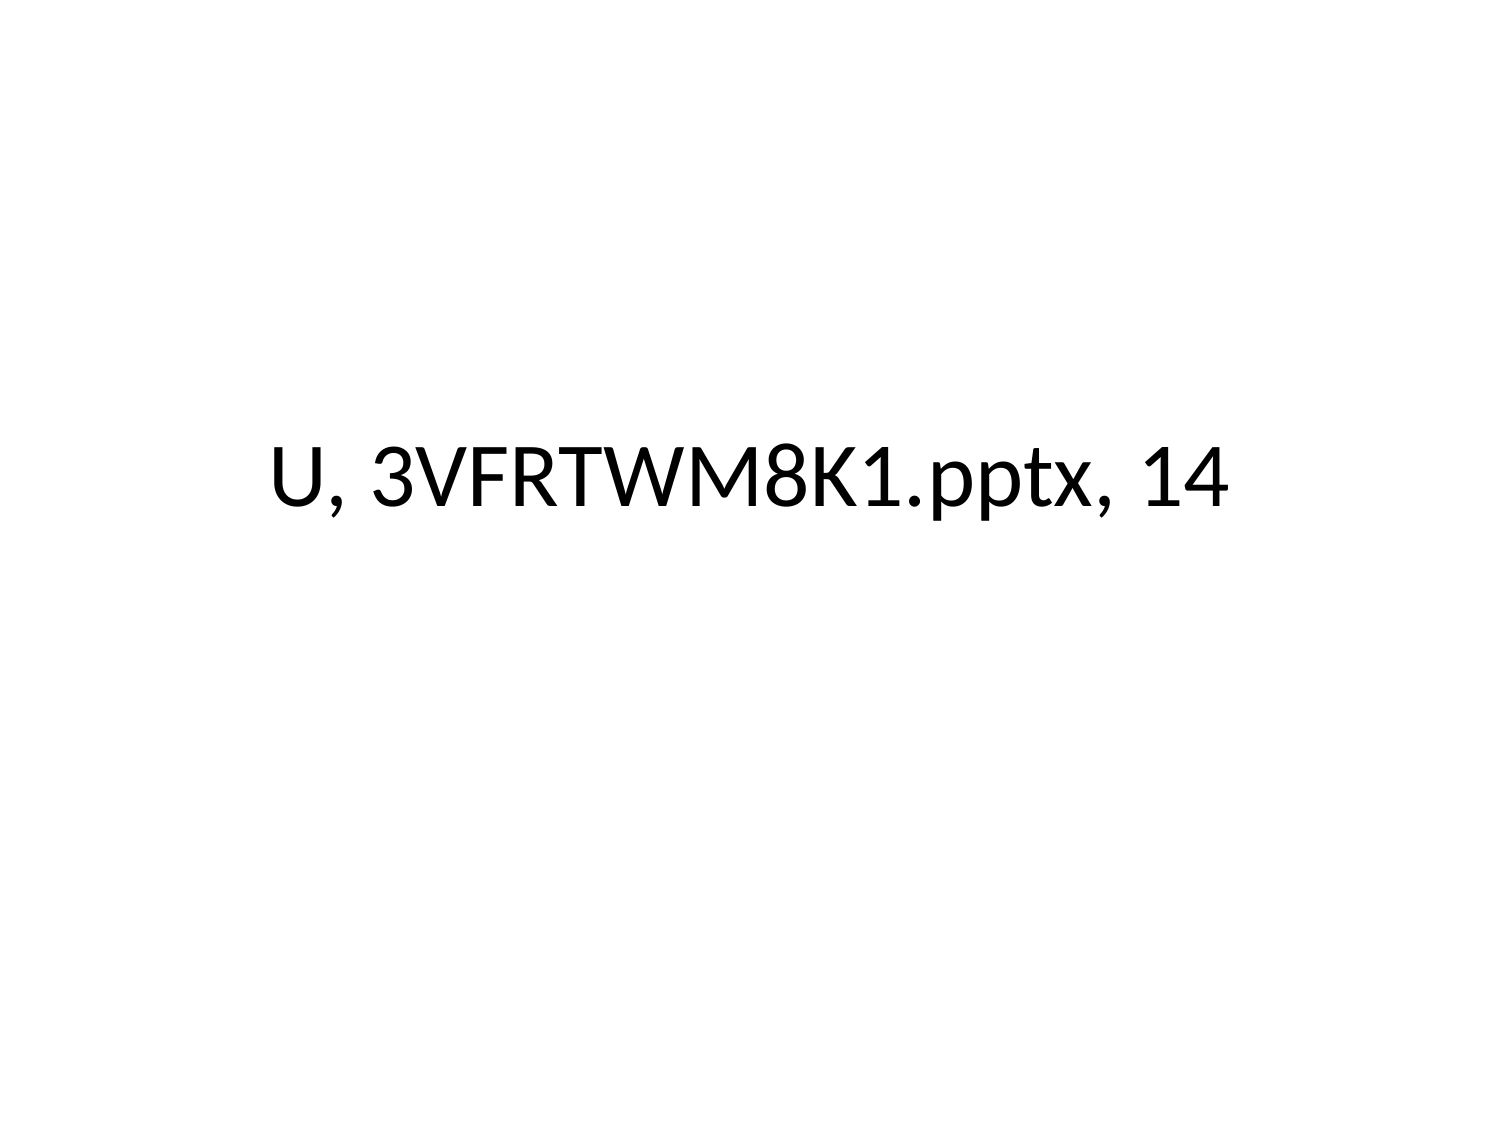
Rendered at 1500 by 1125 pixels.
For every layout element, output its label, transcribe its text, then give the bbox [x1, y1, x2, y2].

title U, 3VFRTWM8K1.pptx, 14 [112, 349, 1388, 591]
